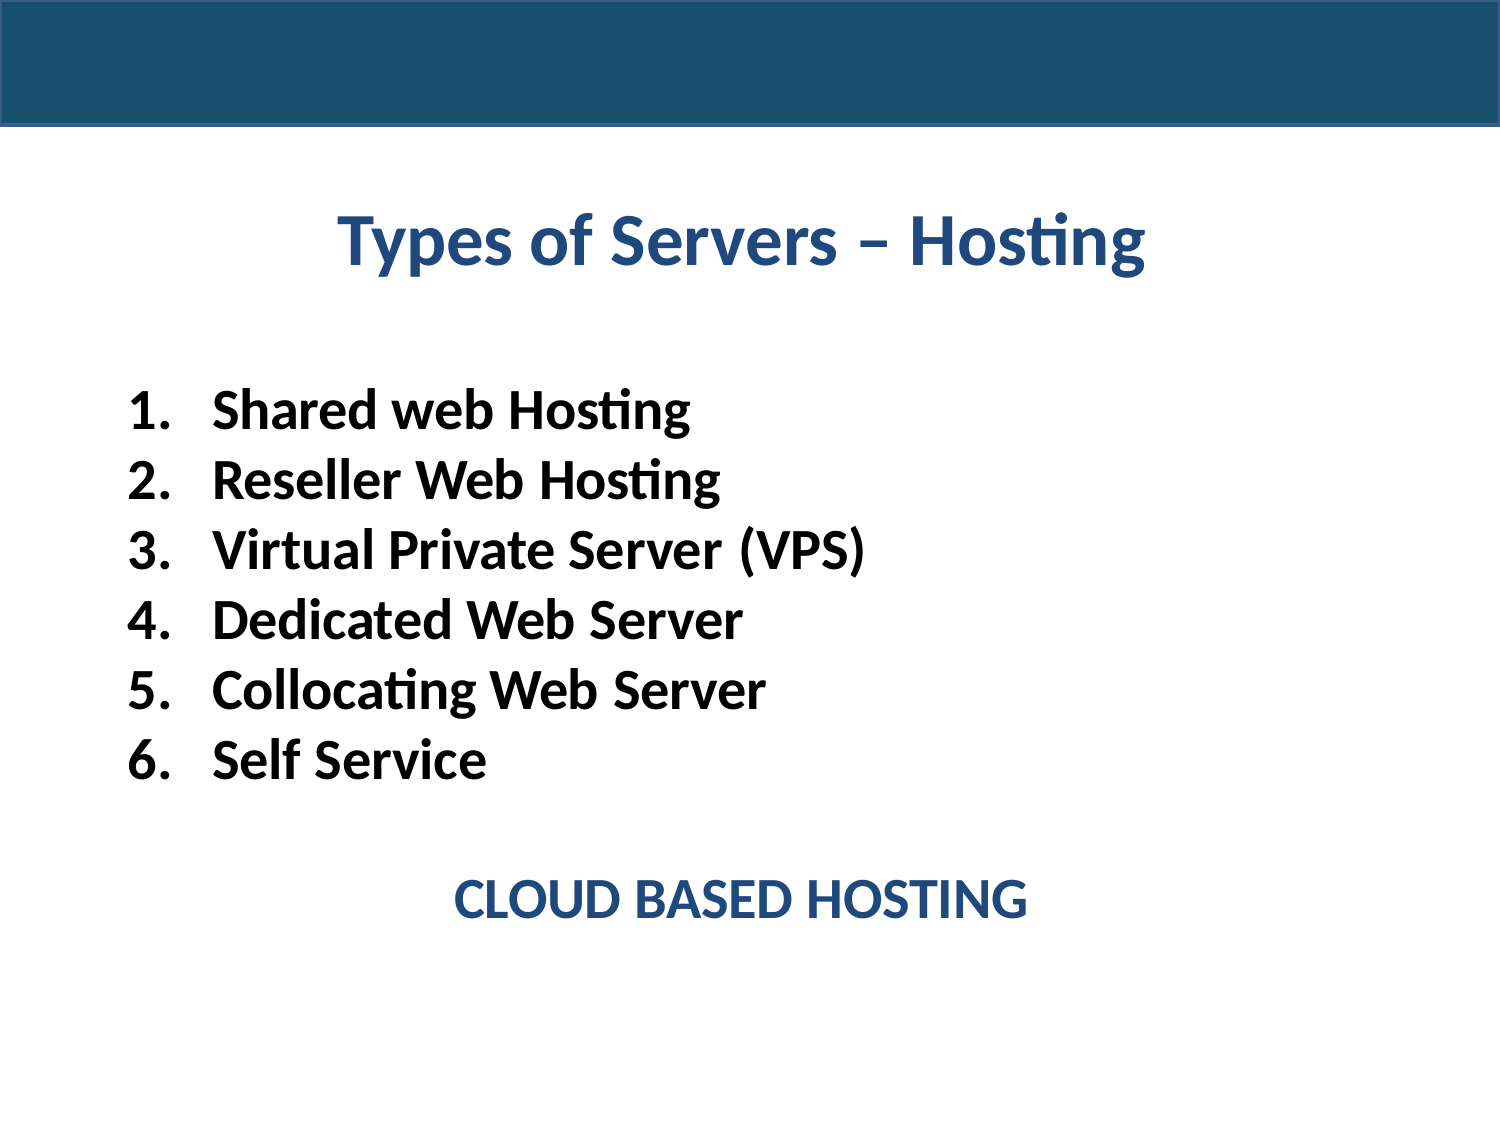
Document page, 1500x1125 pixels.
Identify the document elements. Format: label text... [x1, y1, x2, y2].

title Types of Servers – Hosting [335, 188, 1325, 379]
text_box Shared web Hosting Reseller Web Hosting Virtual Private Server (VPS) Dedicated Web Server Collocating Web Server Self Service CLOUD BASED HOSTING [125, 369, 1263, 930]
